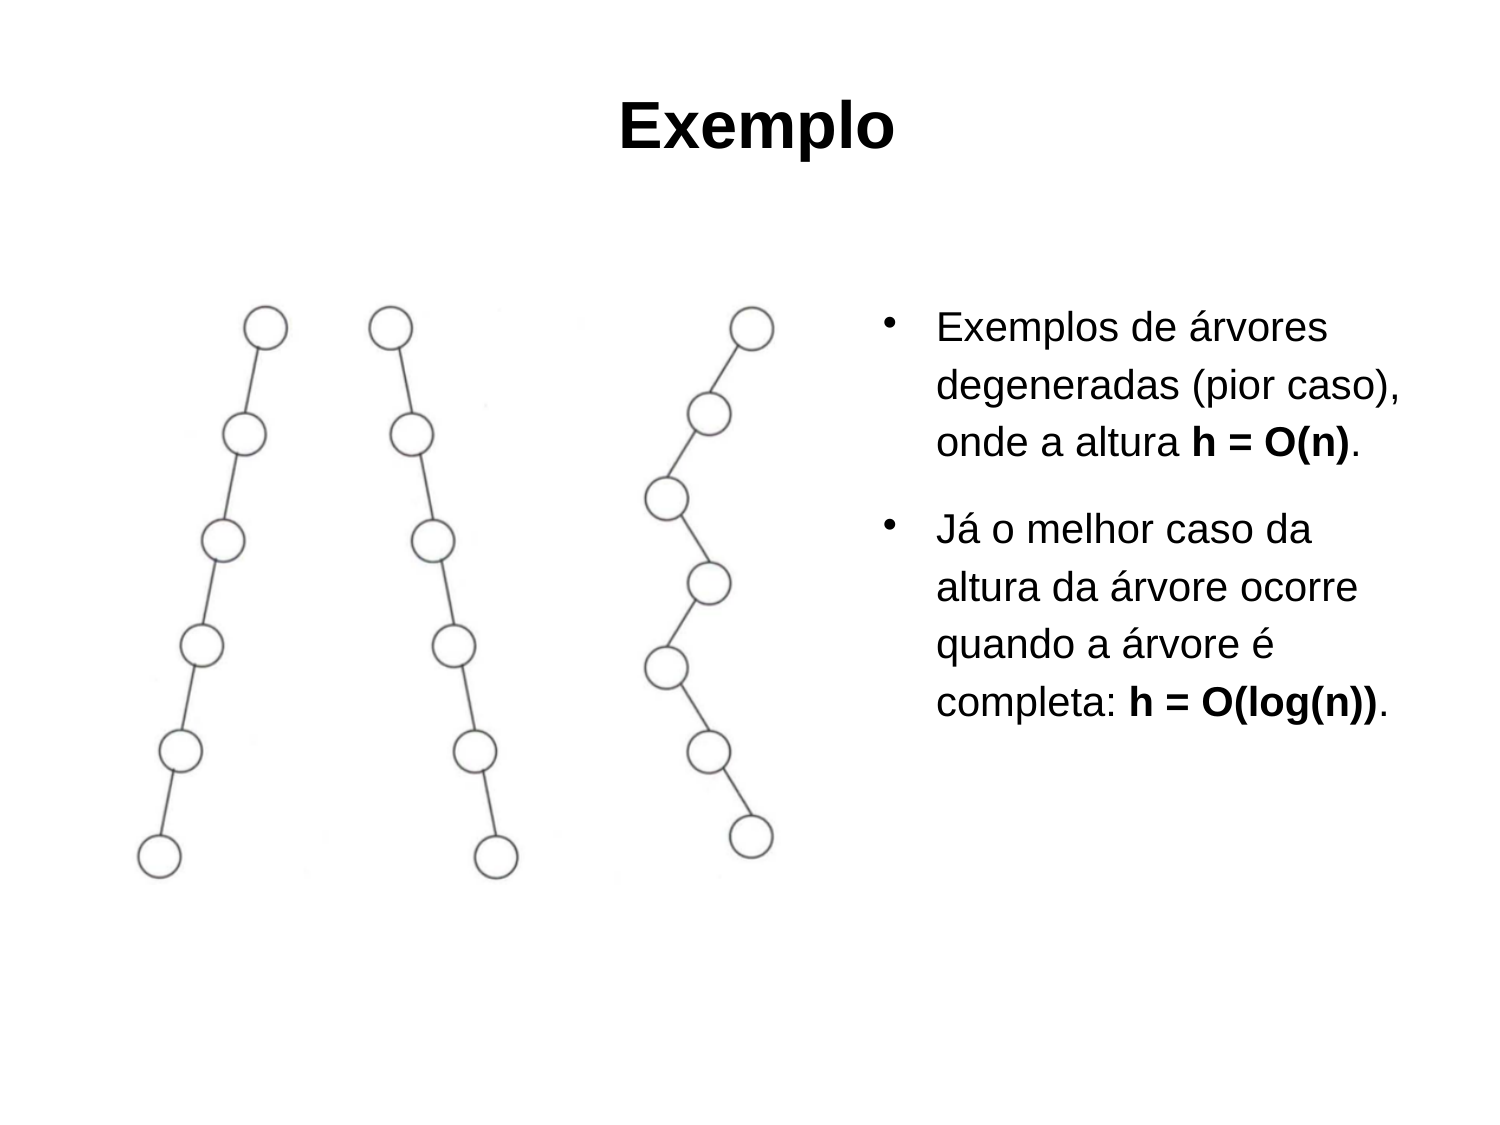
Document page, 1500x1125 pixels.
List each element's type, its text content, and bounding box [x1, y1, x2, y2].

text_box Exemplo [144, 41, 1371, 203]
text_box Exemplos de árvores degeneradas (pior caso), onde a altura h = O(n). Já o melhor caso da altura da árvore ocorre quando a árvore é completa: h = O(log(n)). [850, 285, 1439, 1058]
picture [119, 293, 794, 892]
